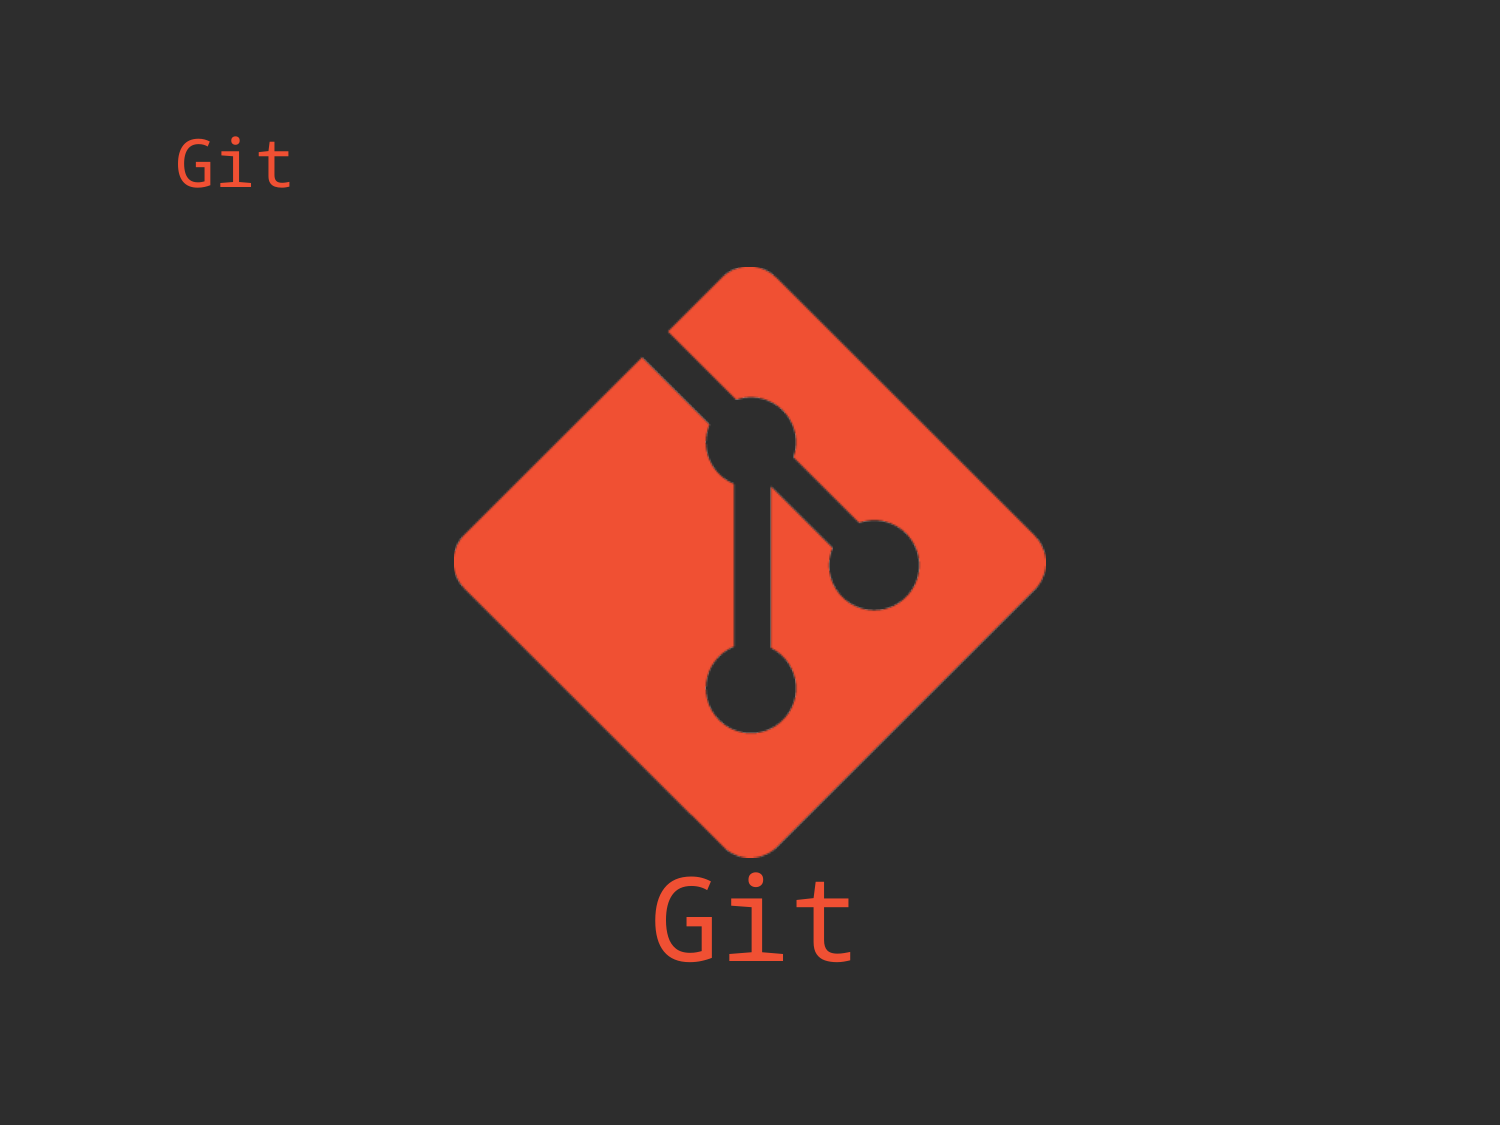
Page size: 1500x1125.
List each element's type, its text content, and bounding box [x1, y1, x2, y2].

picture [454, 266, 1046, 858]
text_box Git [5, 837, 1500, 992]
text_box Git [161, 113, 1339, 209]
